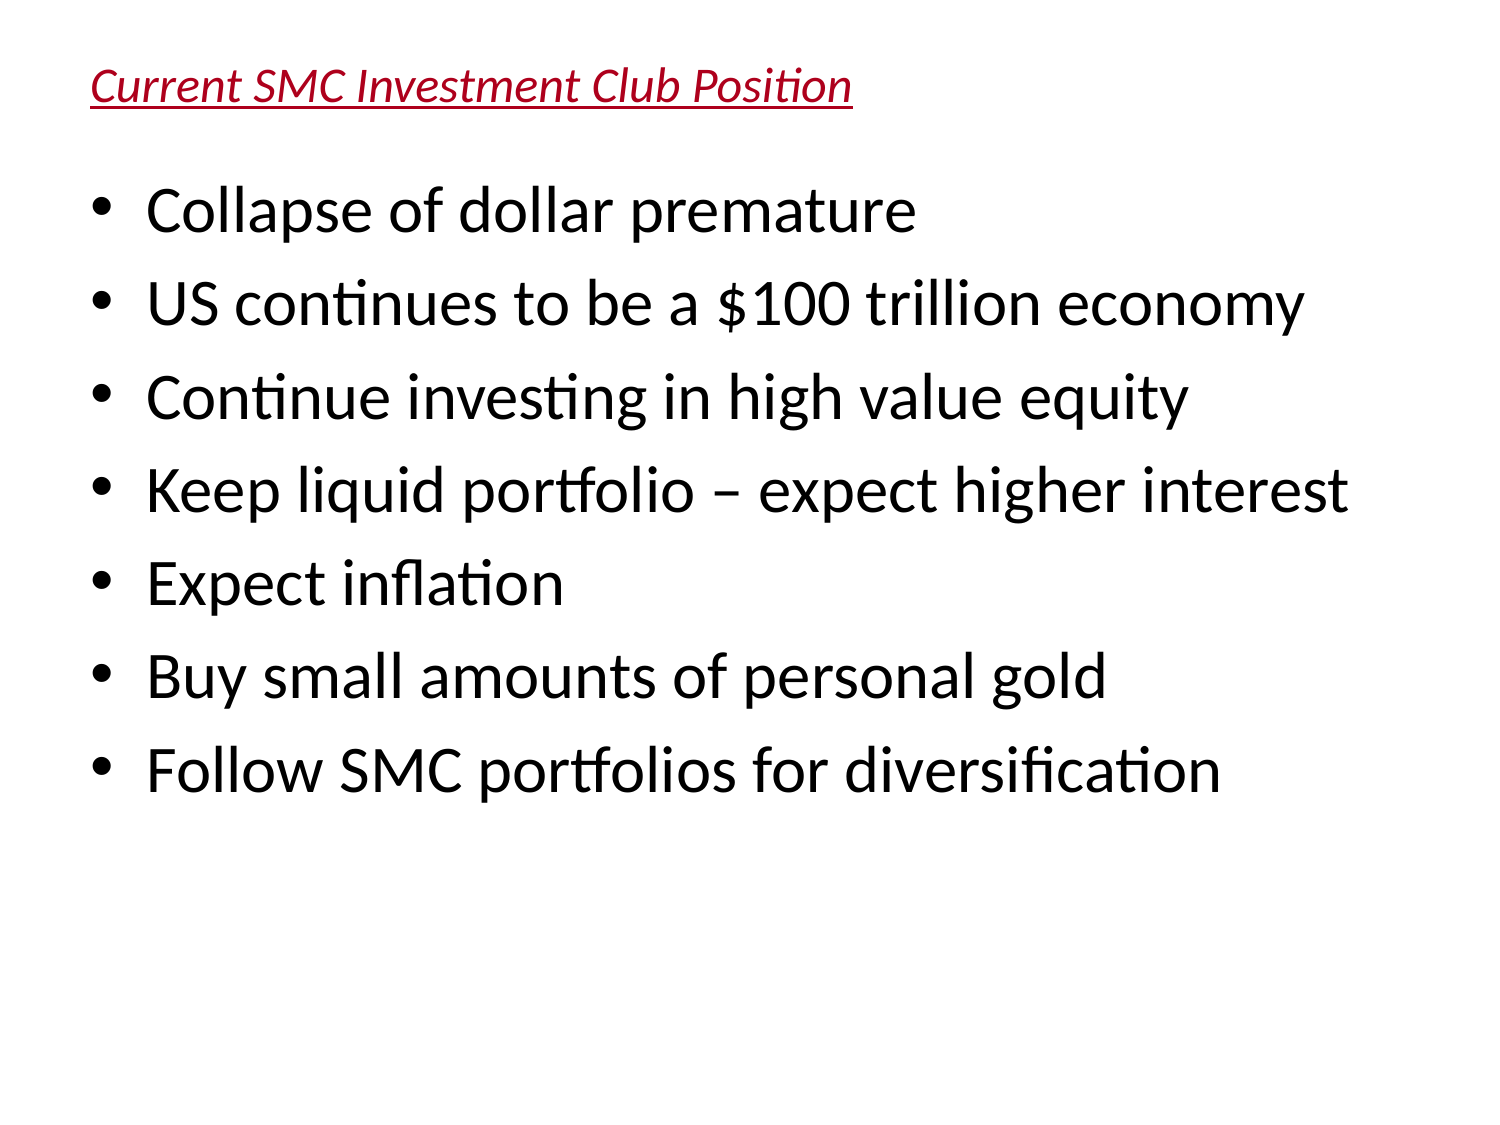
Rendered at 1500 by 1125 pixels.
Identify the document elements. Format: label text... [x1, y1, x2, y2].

title Current SMC Investment Club Position [75, 45, 1425, 120]
list Collapse of dollar premature US continues to be a $100 trillion economy Continue investing in high value equity Keep liquid portfolio – expect higher interest Expect inflation Buy small amounts of personal gold Follow SMC portfolios for diversification [75, 158, 1425, 1005]
